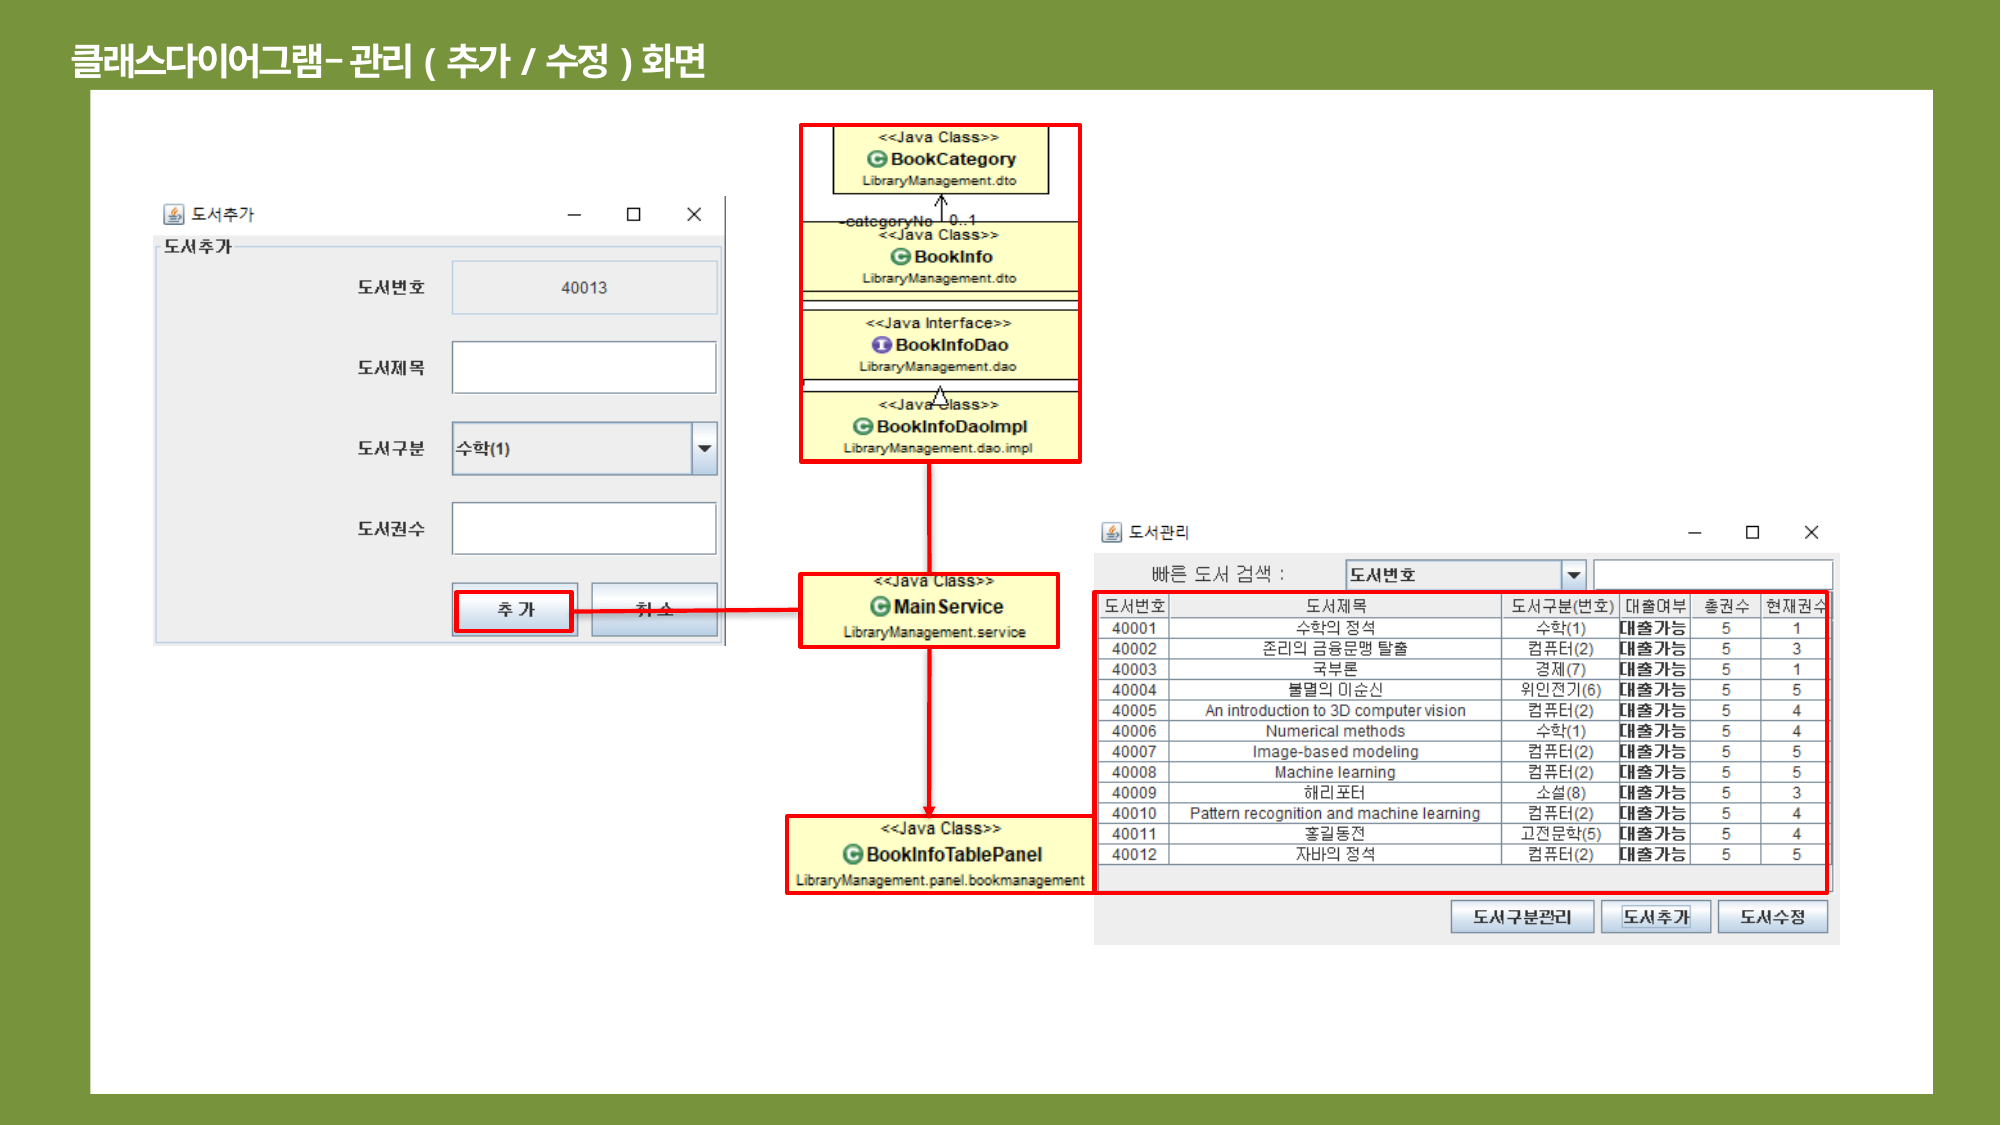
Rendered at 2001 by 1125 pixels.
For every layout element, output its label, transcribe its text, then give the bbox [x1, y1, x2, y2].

text_box 클래스다이어그램– 관리(추가/수정)화면 [56, 30, 723, 91]
picture [152, 196, 727, 646]
text_box [88, 88, 1935, 1096]
picture [1094, 517, 1841, 946]
text_box [785, 814, 920, 822]
picture [790, 817, 1091, 892]
picture [800, 125, 1081, 462]
picture [800, 571, 1059, 647]
